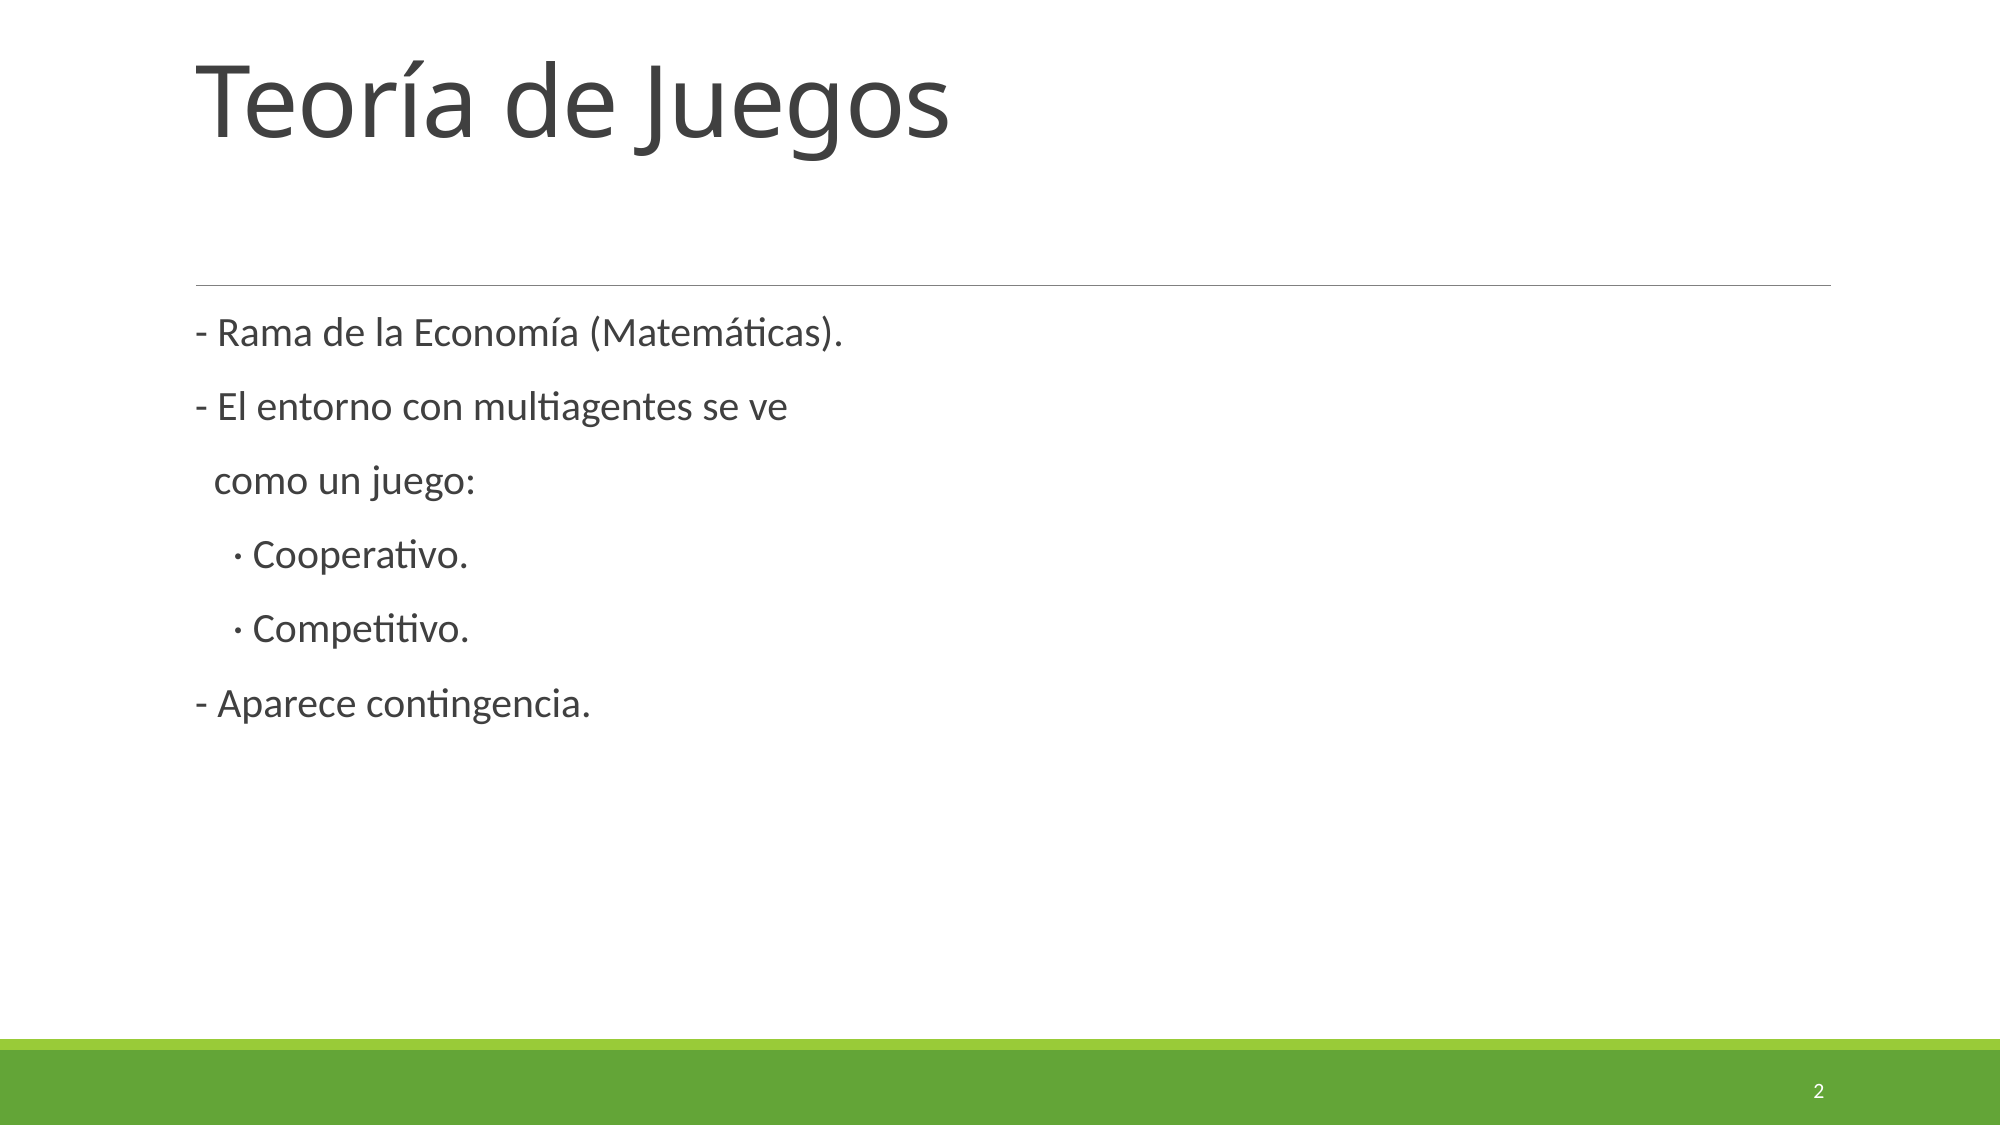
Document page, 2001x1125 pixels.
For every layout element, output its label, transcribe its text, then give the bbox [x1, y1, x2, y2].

title Teoría de Juegos [180, 47, 1830, 285]
list - Rama de la Economía (Matemáticas). - El entorno con multiagentes se ve como un juego: · Cooperativo. · Competitivo. - Aparece contingencia. [180, 302, 1830, 963]
slide_number 2 [1624, 1059, 1840, 1120]
